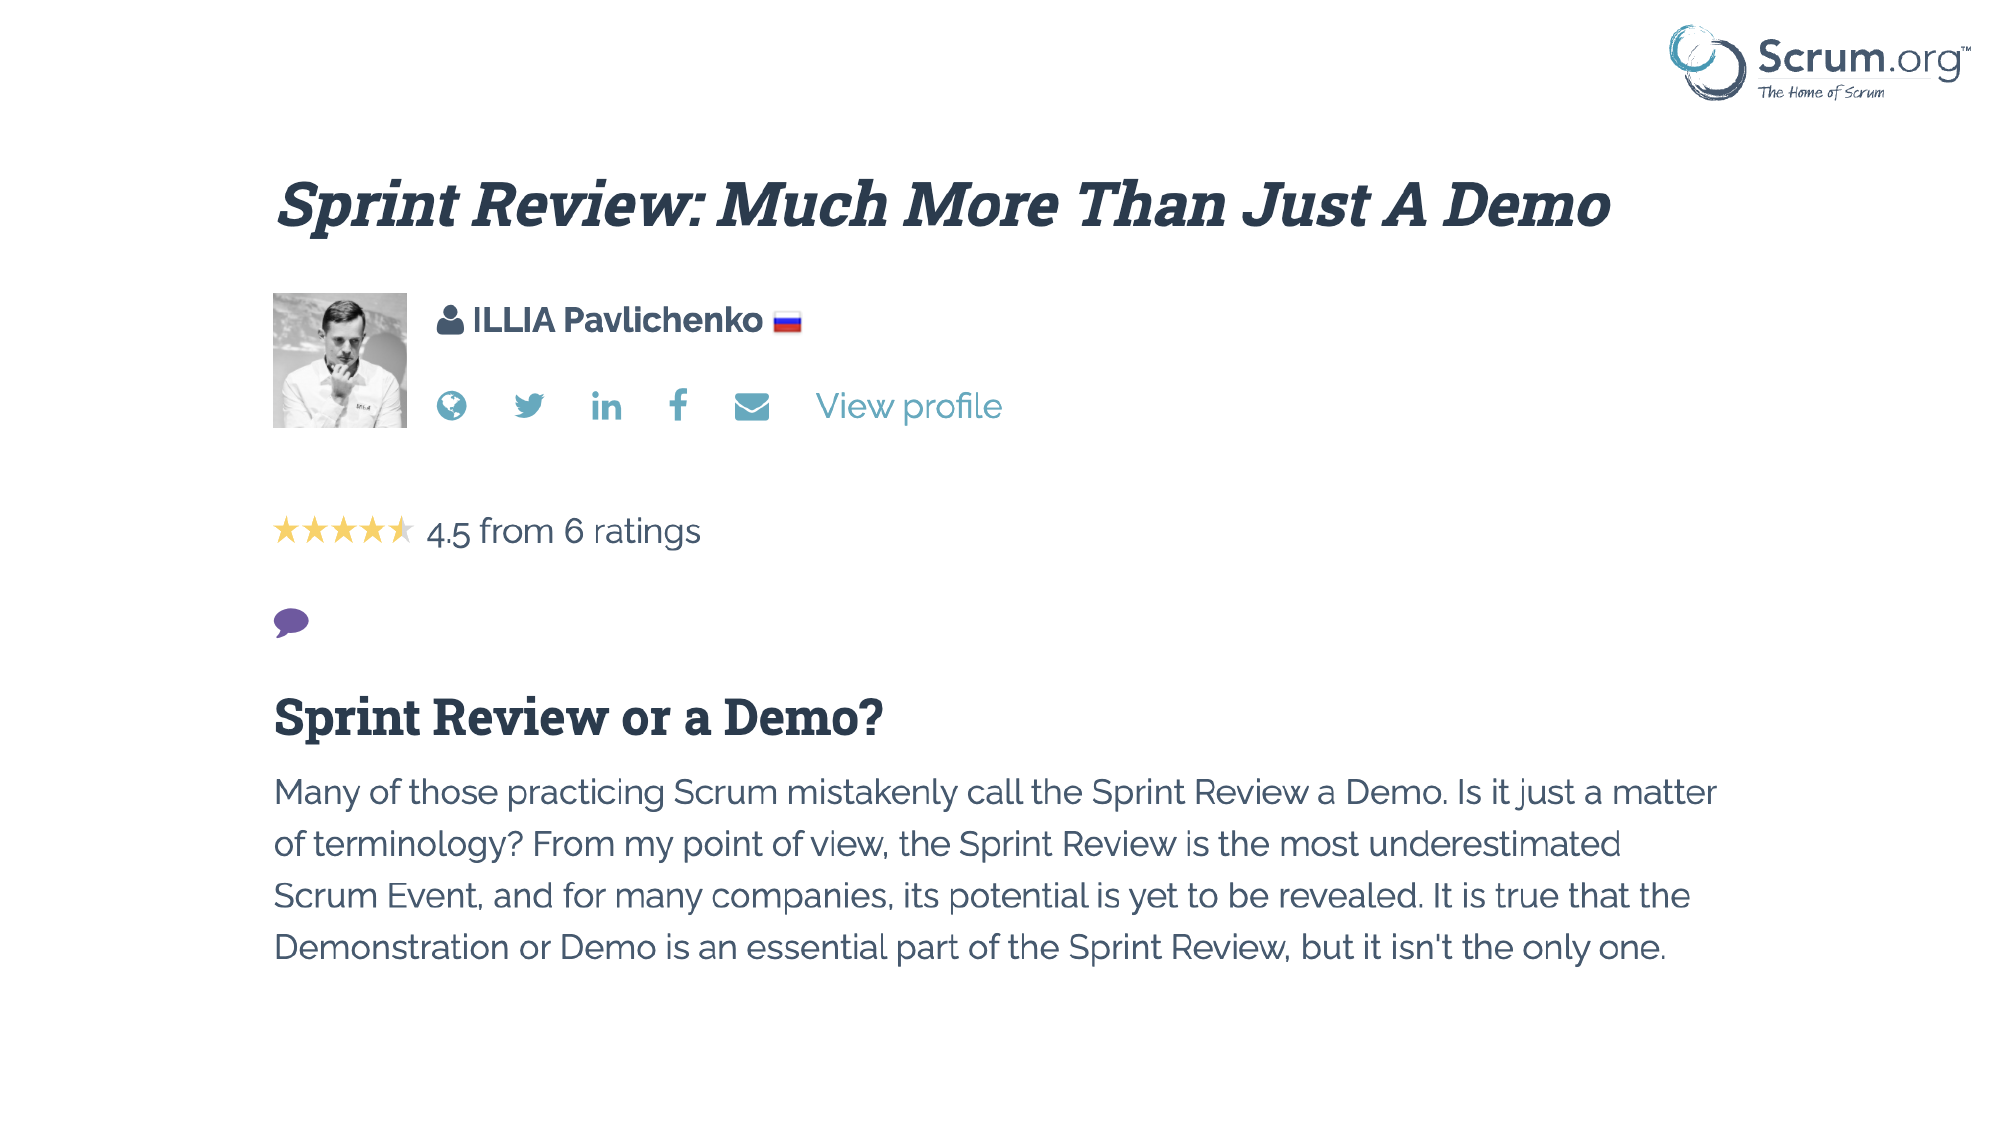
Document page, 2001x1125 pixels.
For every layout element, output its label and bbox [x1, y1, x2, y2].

picture [240, 146, 1760, 979]
picture [1652, 0, 2000, 116]
